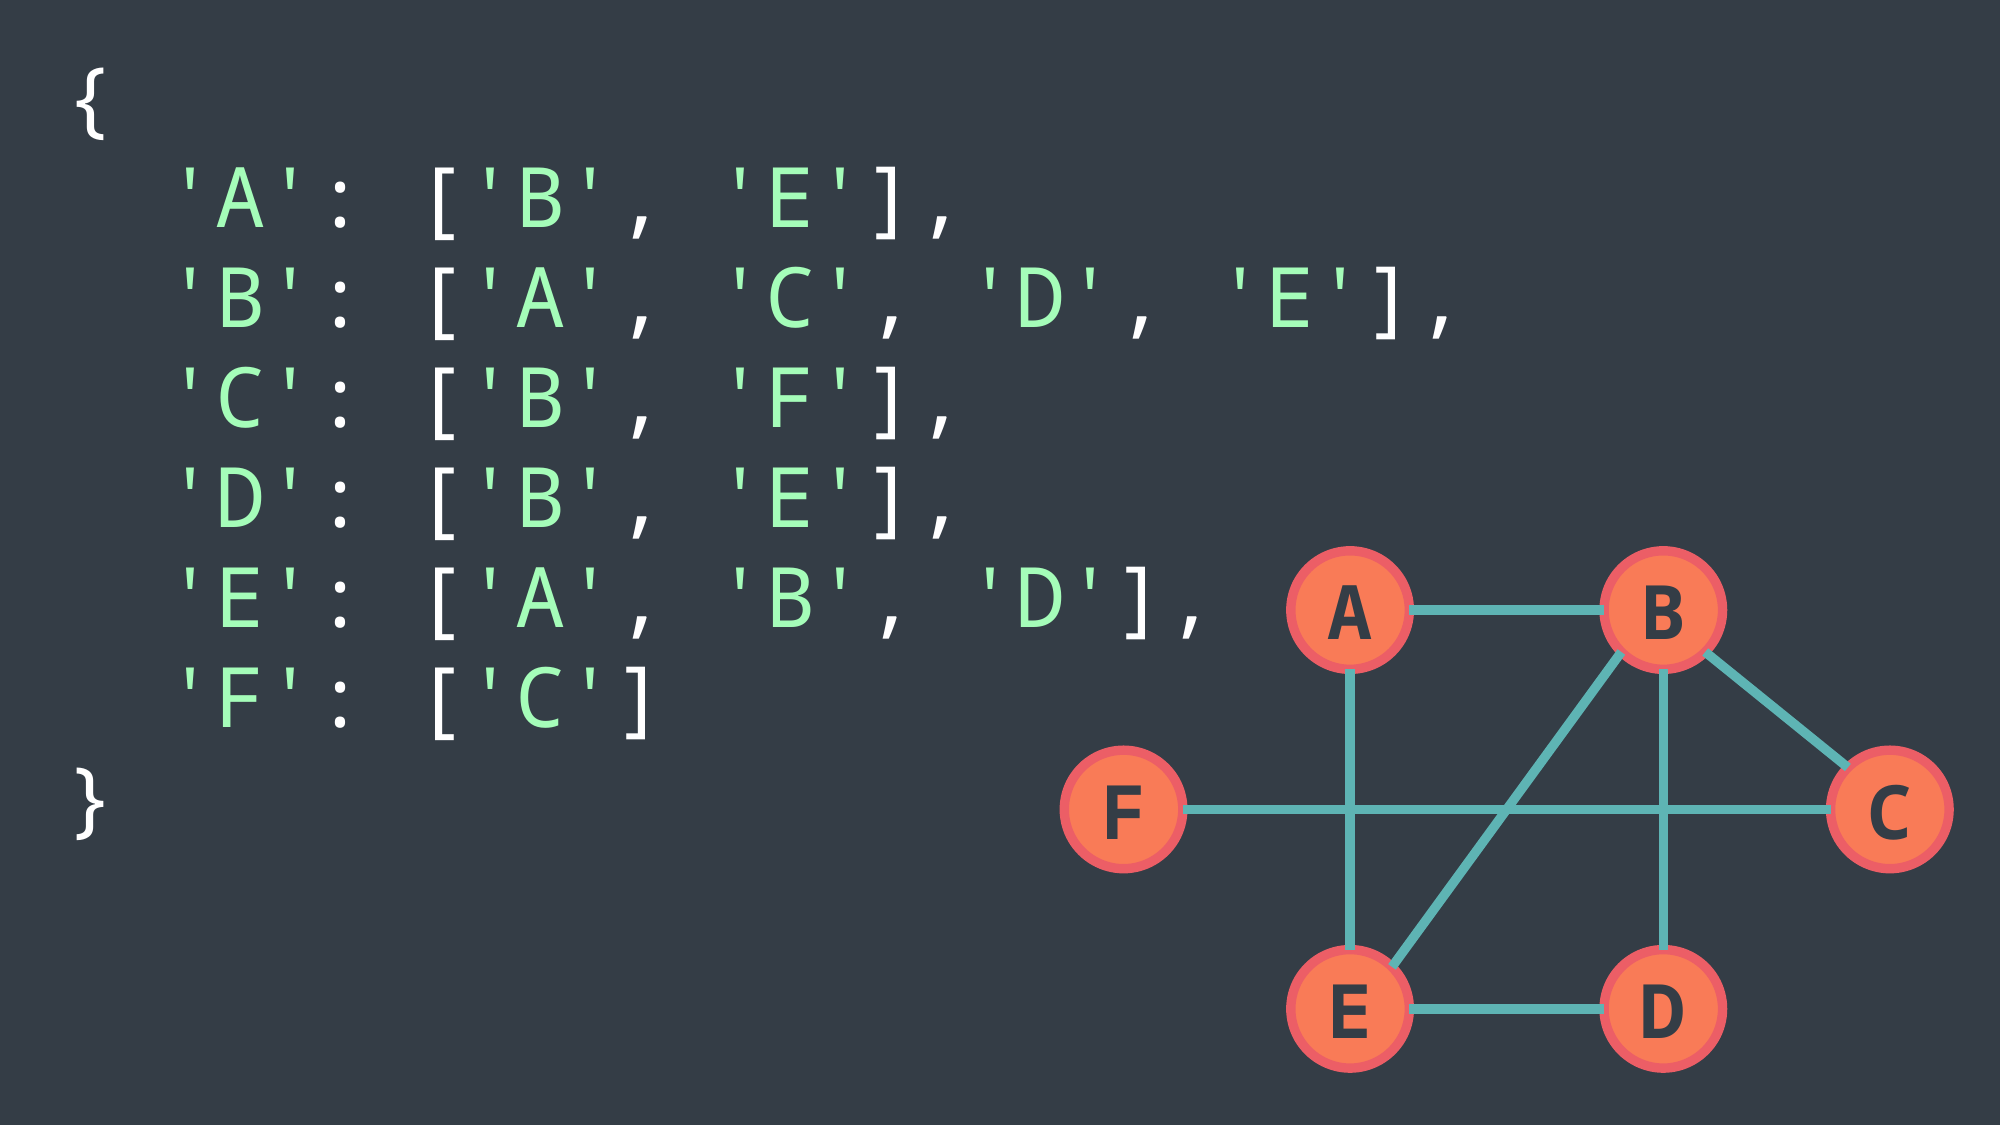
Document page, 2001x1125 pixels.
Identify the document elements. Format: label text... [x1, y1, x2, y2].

text_box B [1603, 549, 1724, 671]
text_box F [1063, 749, 1184, 870]
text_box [1705, 651, 1848, 768]
text_box E [1289, 948, 1411, 1070]
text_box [1391, 651, 1622, 809]
text_box A [1289, 549, 1411, 671]
text_box { 'A': ['B', 'E'], 'B': ['A', 'C', 'D', 'E'], 'C': ['B', 'F'], 'D': ['B', 'E'], 'E': ['A', 'B', 'D'], 'F': ['C'] } [50, 36, 1608, 852]
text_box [1391, 810, 1622, 967]
text_box D [1603, 948, 1724, 1070]
text_box C [1829, 749, 1951, 870]
